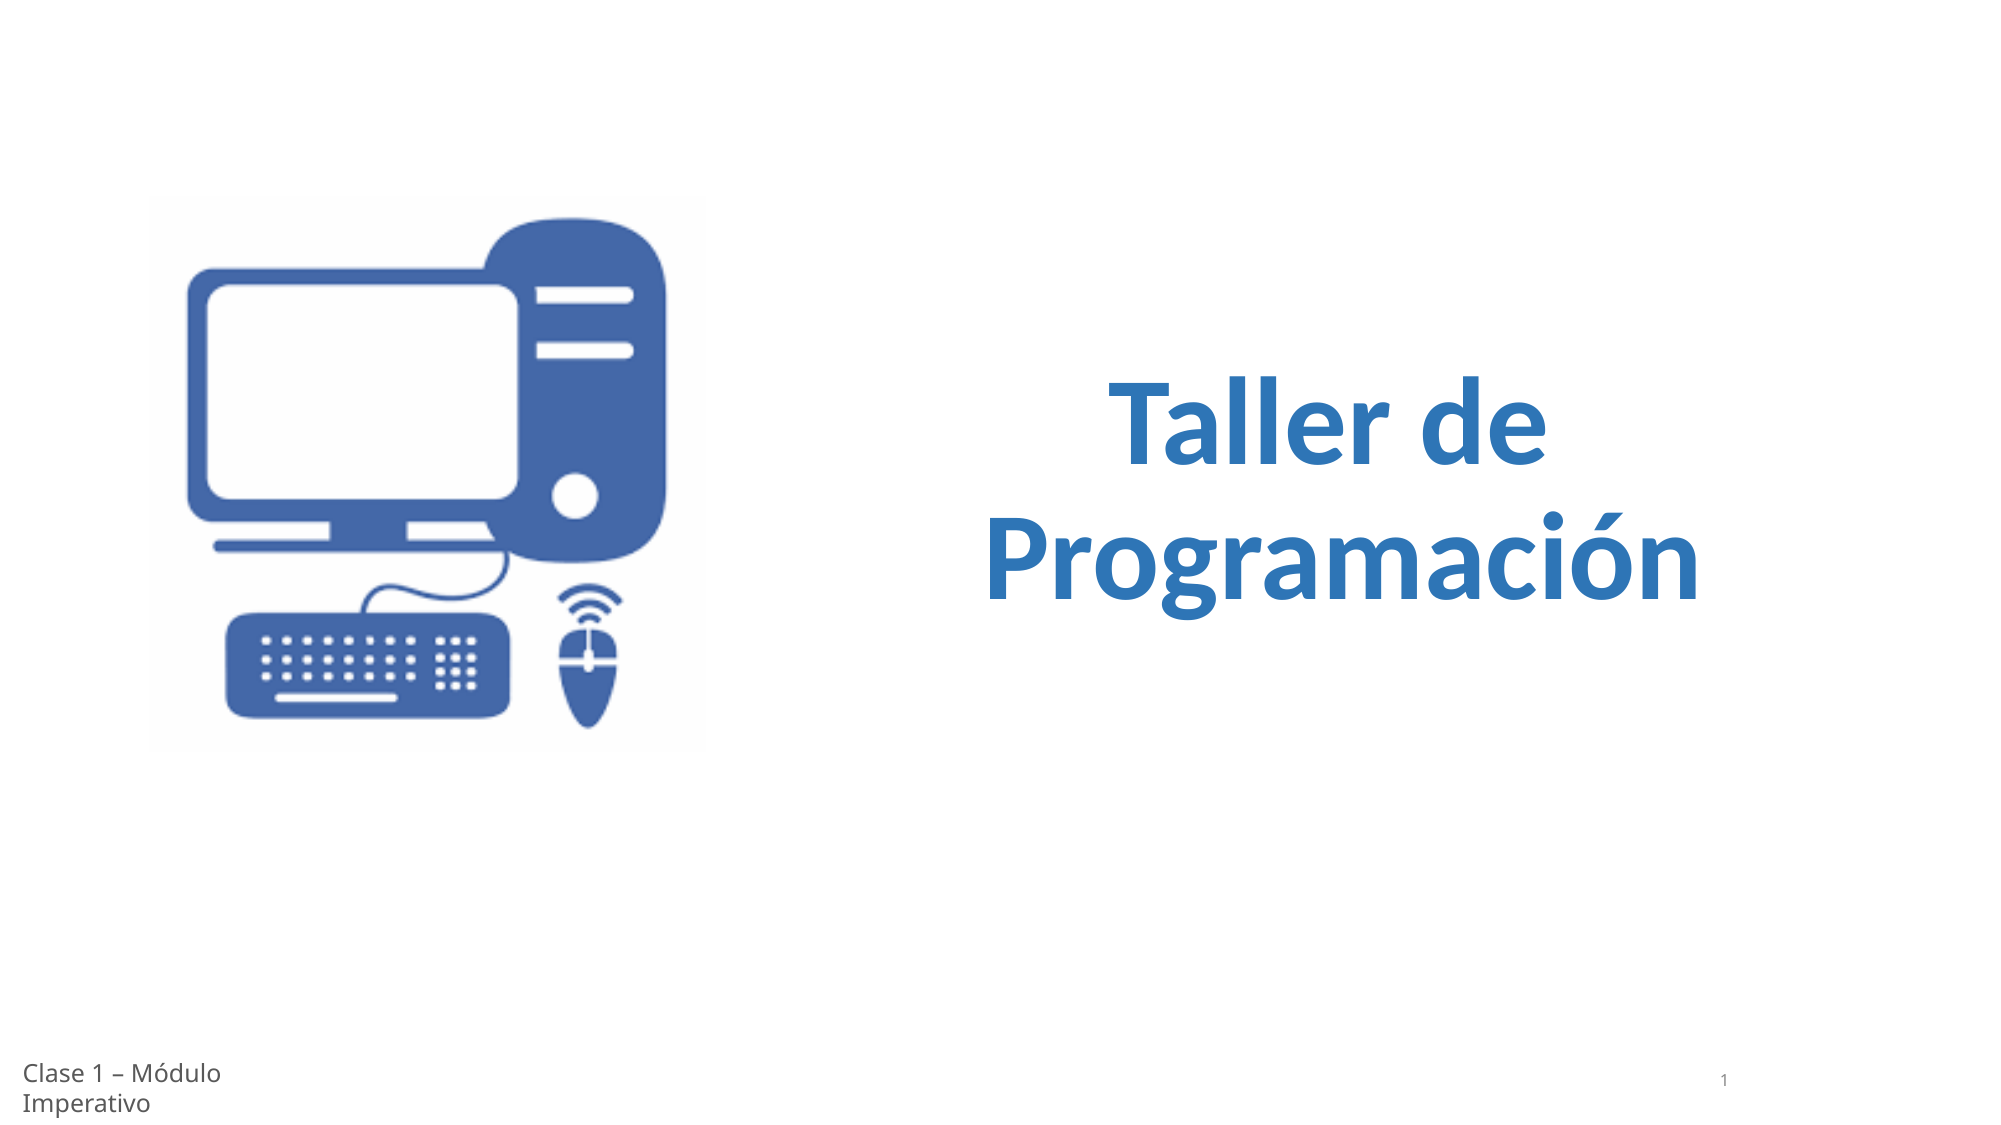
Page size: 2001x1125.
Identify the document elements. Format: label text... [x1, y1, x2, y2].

text_box 1 [1602, 1042, 1745, 1118]
picture [149, 195, 706, 753]
text_box Clase 1 – Módulo Imperativo [7, 1057, 358, 1118]
title Taller de Programación [759, 160, 1927, 635]
